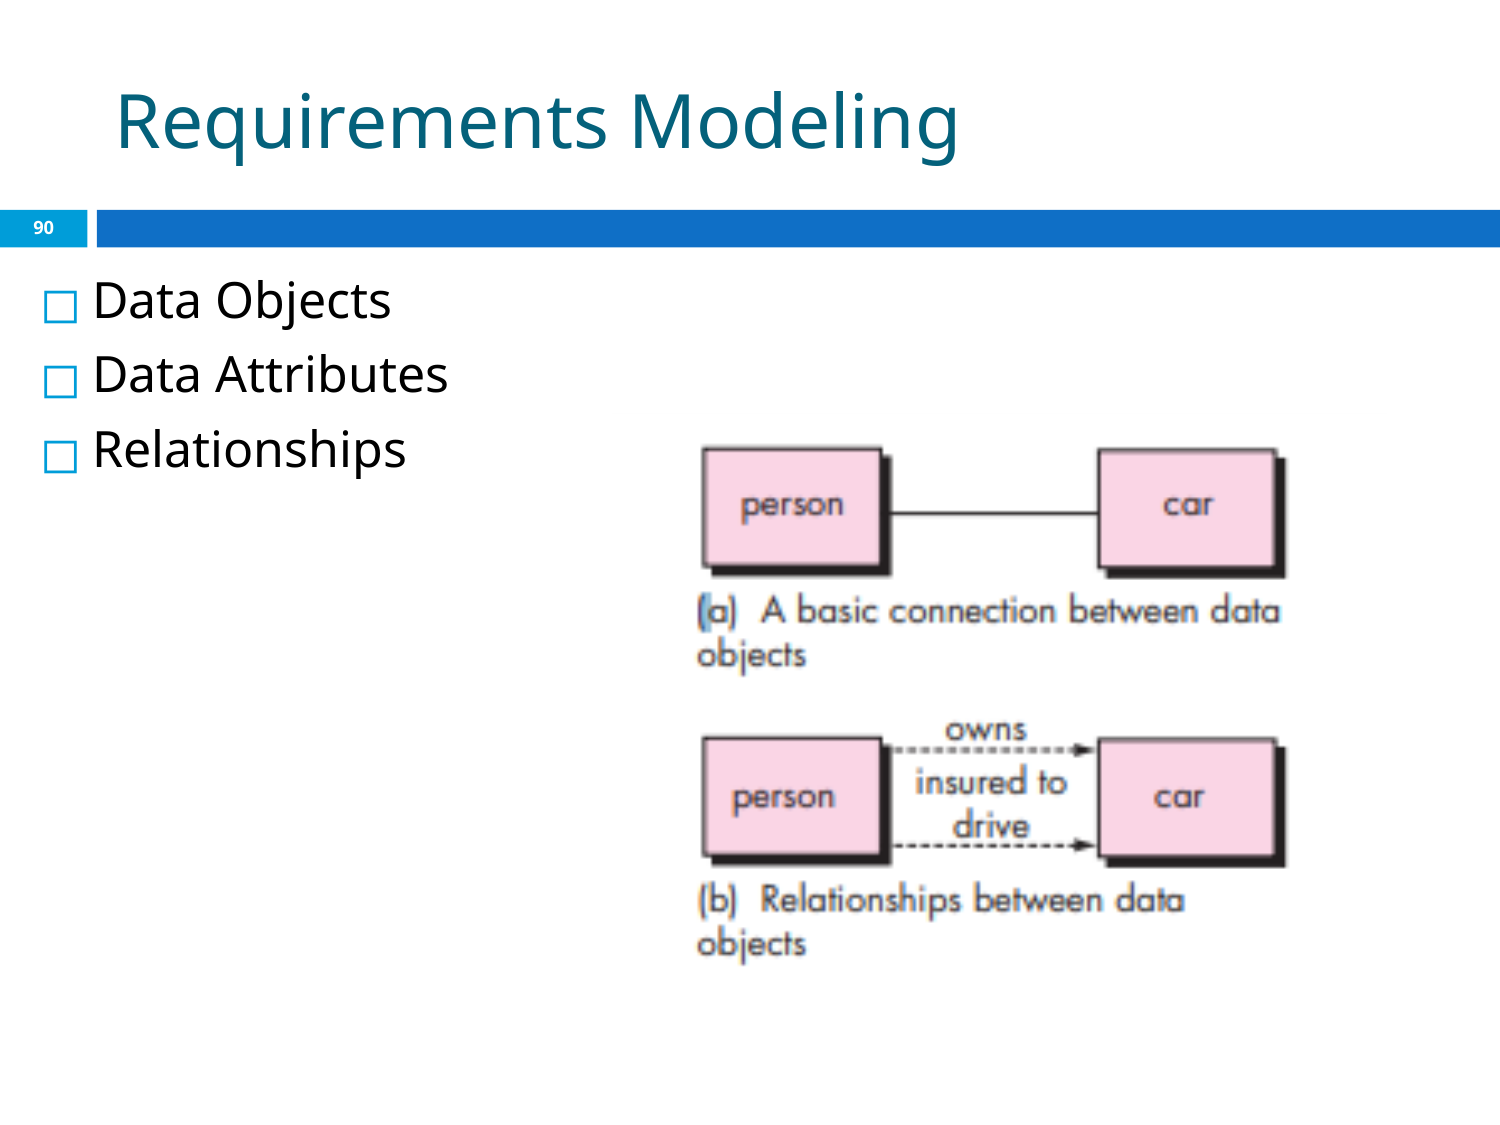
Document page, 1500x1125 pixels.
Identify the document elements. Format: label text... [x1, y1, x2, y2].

picture [612, 412, 1388, 1000]
slide_number ‹#› [0, 208, 88, 249]
title Requirements Modeling [99, 37, 1438, 200]
list Data Objects Data Attributes Relationships [24, 260, 1488, 1113]
